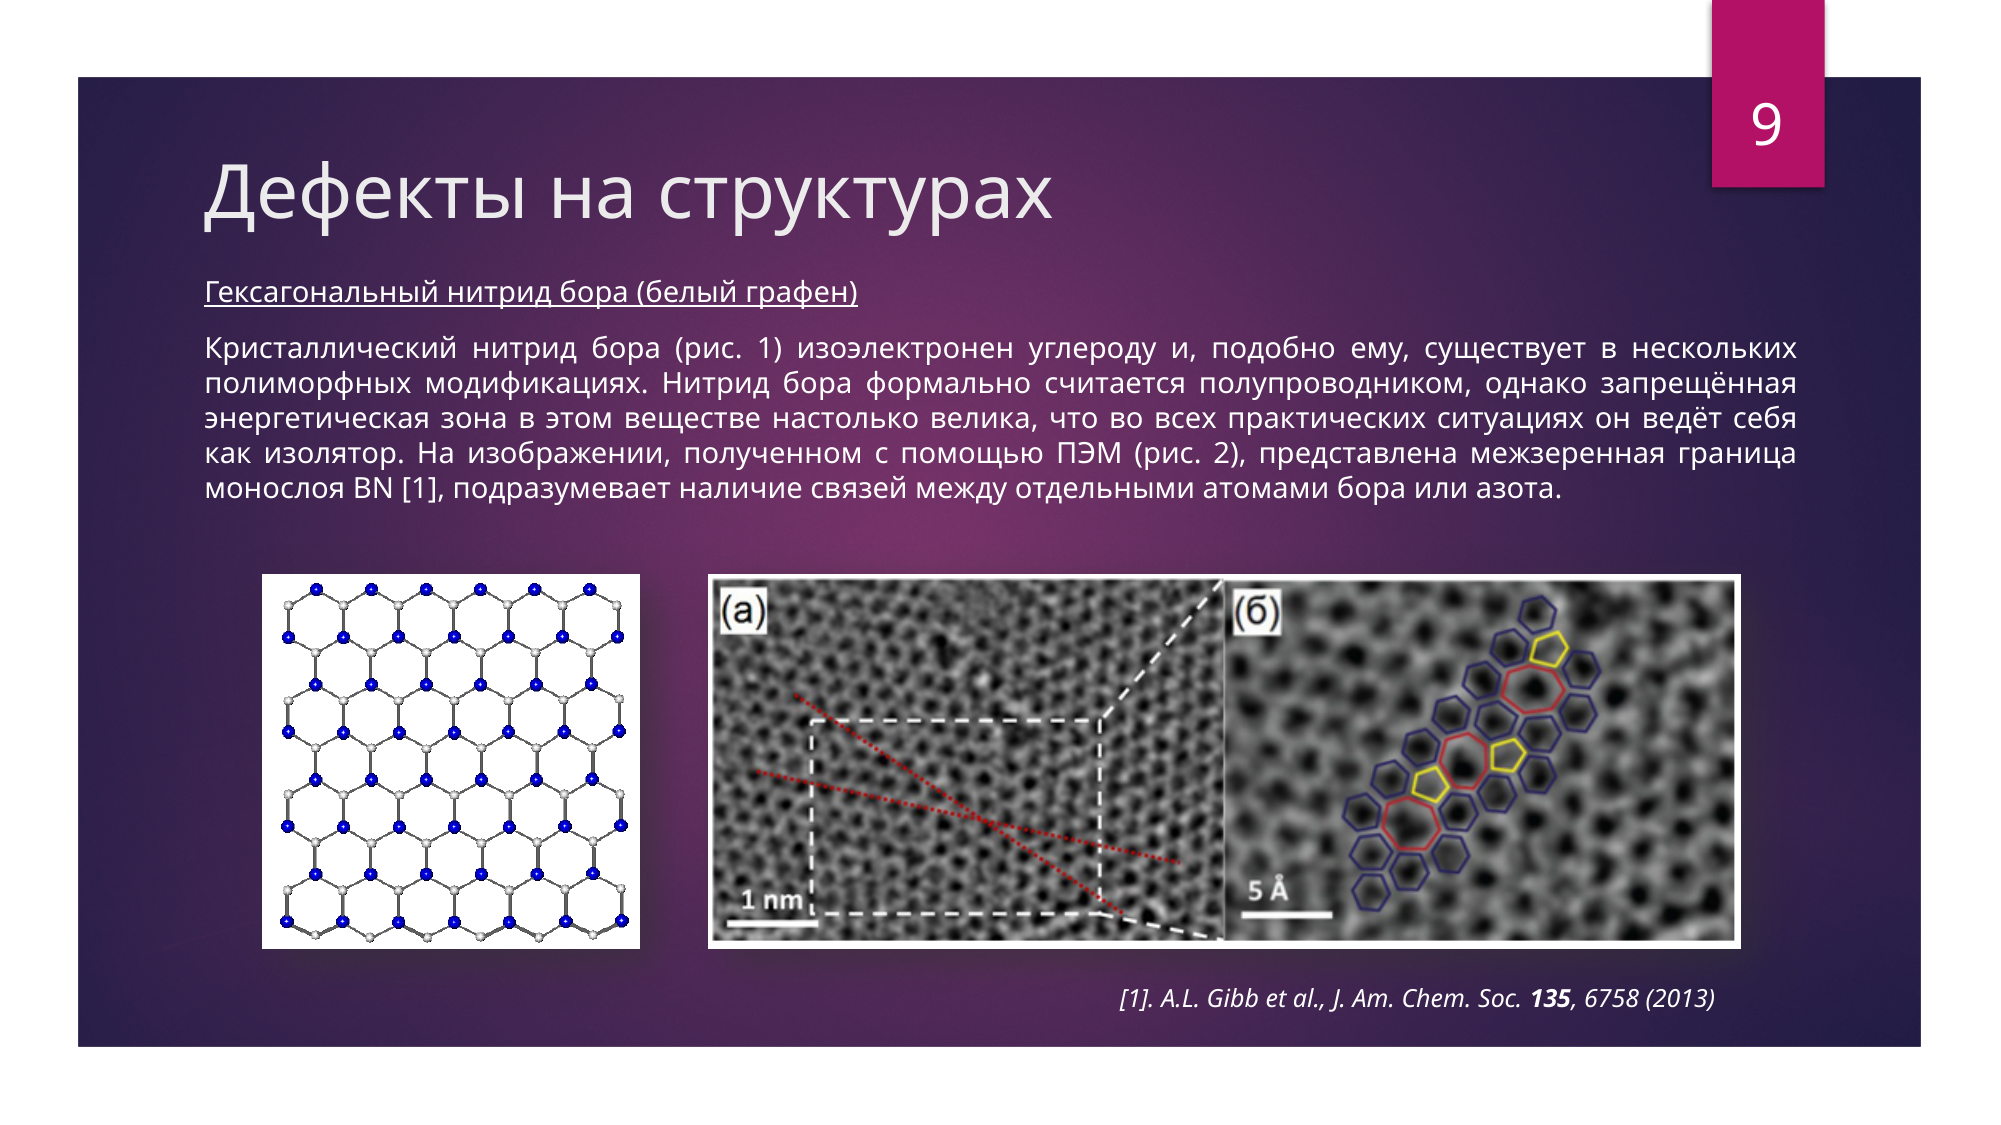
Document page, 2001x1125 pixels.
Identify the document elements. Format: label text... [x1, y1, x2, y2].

text_box [1]. A.L. Gibb et al., J. Am. Chem. Soc. 135, 6758 (2013) [1105, 975, 1731, 1021]
text_box Дефекты на структурах [189, 78, 1638, 241]
slide_number 9 [1698, 48, 1836, 175]
picture [708, 574, 1741, 949]
subtitle Гексагональный нитрид бора (белый графен) Кристаллический нитрид бора (рис. 1) изоэлектронен углероду и, подобно ему, существует в нескольких полиморфных модификациях. Нитрид бора формально считается полупроводником, однако запрещённая энергетическая зона в этом веществе настолько велика, что во всех практических ситуациях он ведёт себя как изолятор. На изображении, полученном с помощью ПЭМ (рис. 2), представлена межзеренная граница монослоя BN [1], подразумевает наличие связей между отдельными атомами бора или азота. [189, 265, 1814, 525]
picture [262, 574, 640, 949]
